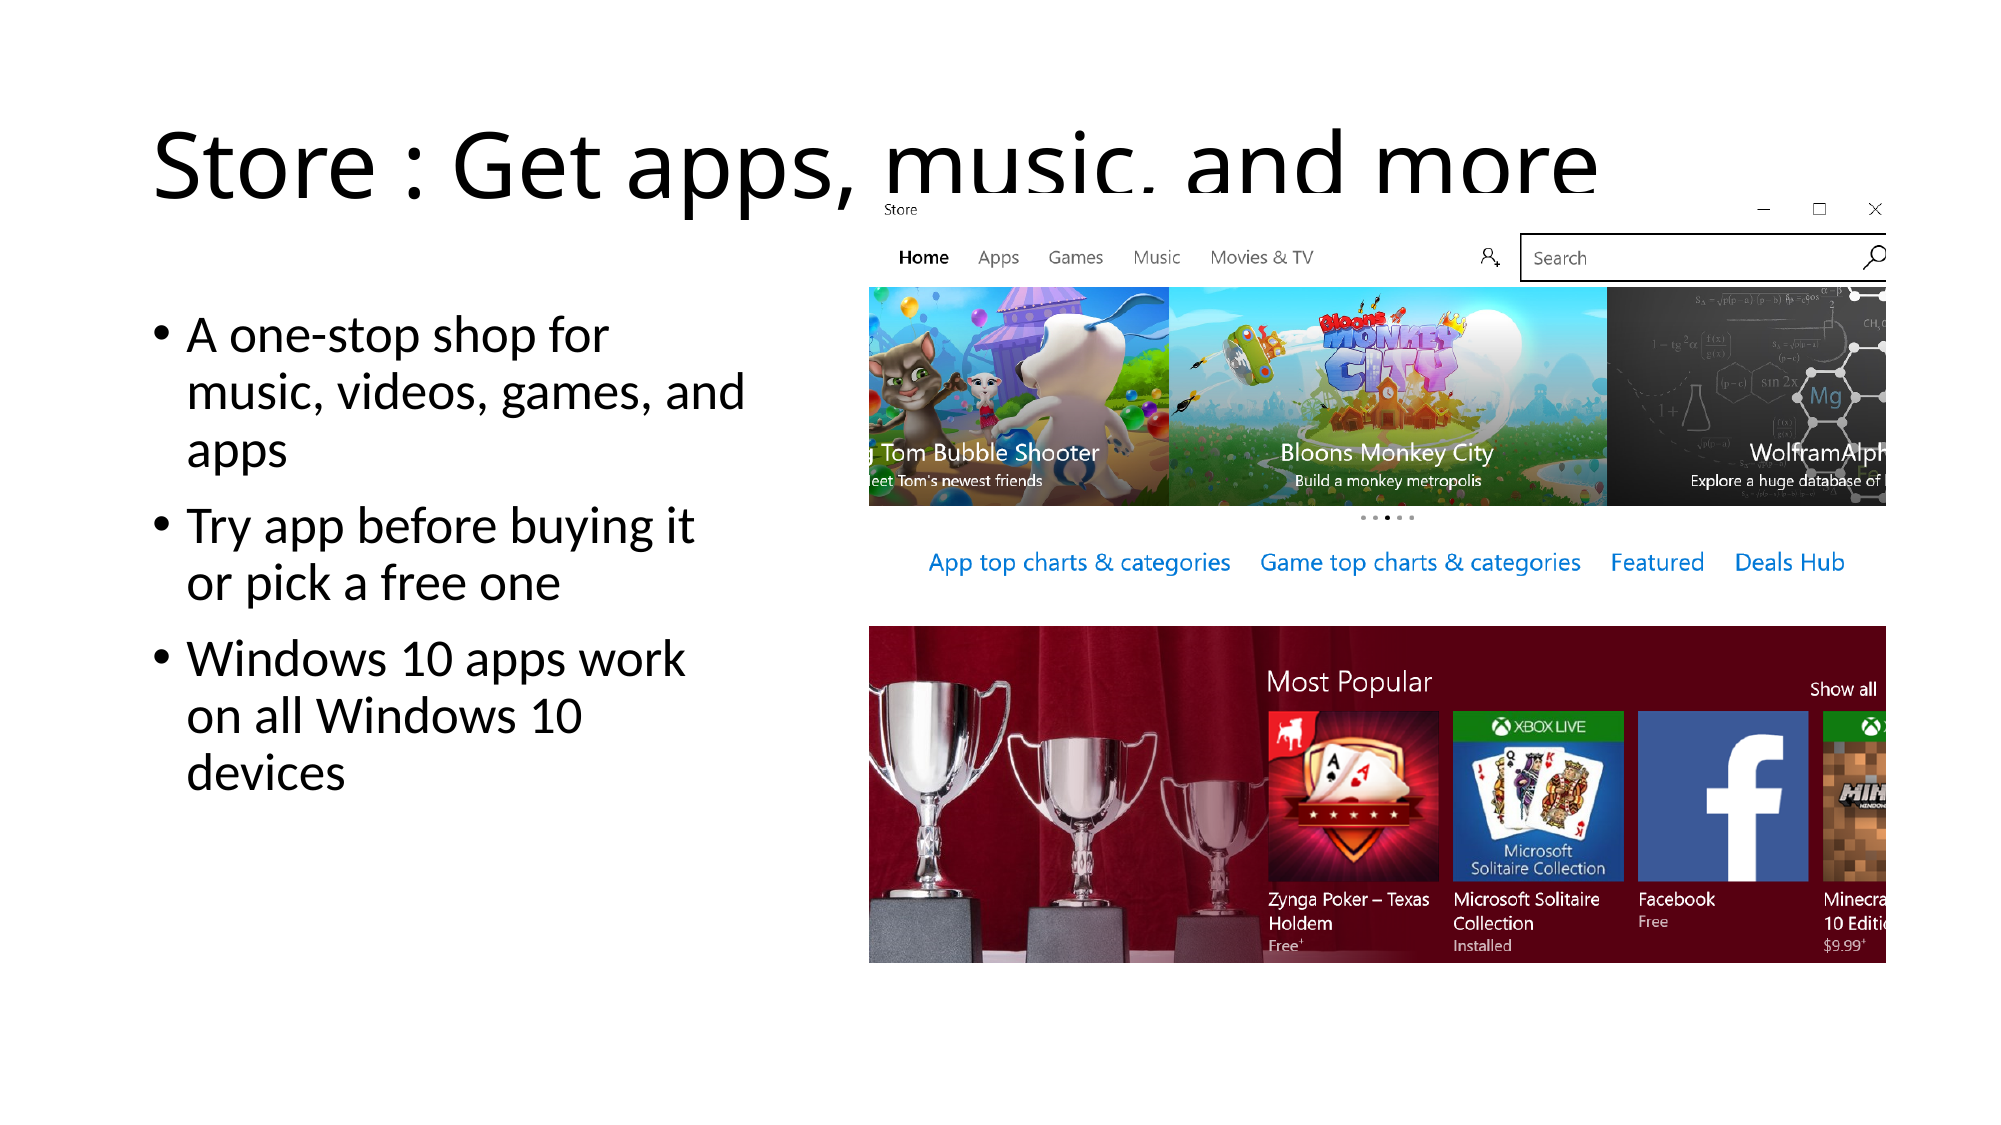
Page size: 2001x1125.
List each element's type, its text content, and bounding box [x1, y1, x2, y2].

picture [869, 193, 1886, 963]
title Store : Get apps, music, and more [137, 59, 1863, 278]
list A one-stop shop for music, videos, games, and apps Try app before buying it or pick a free one Windows 10 apps work on all Windows 10 devices [137, 299, 769, 812]
